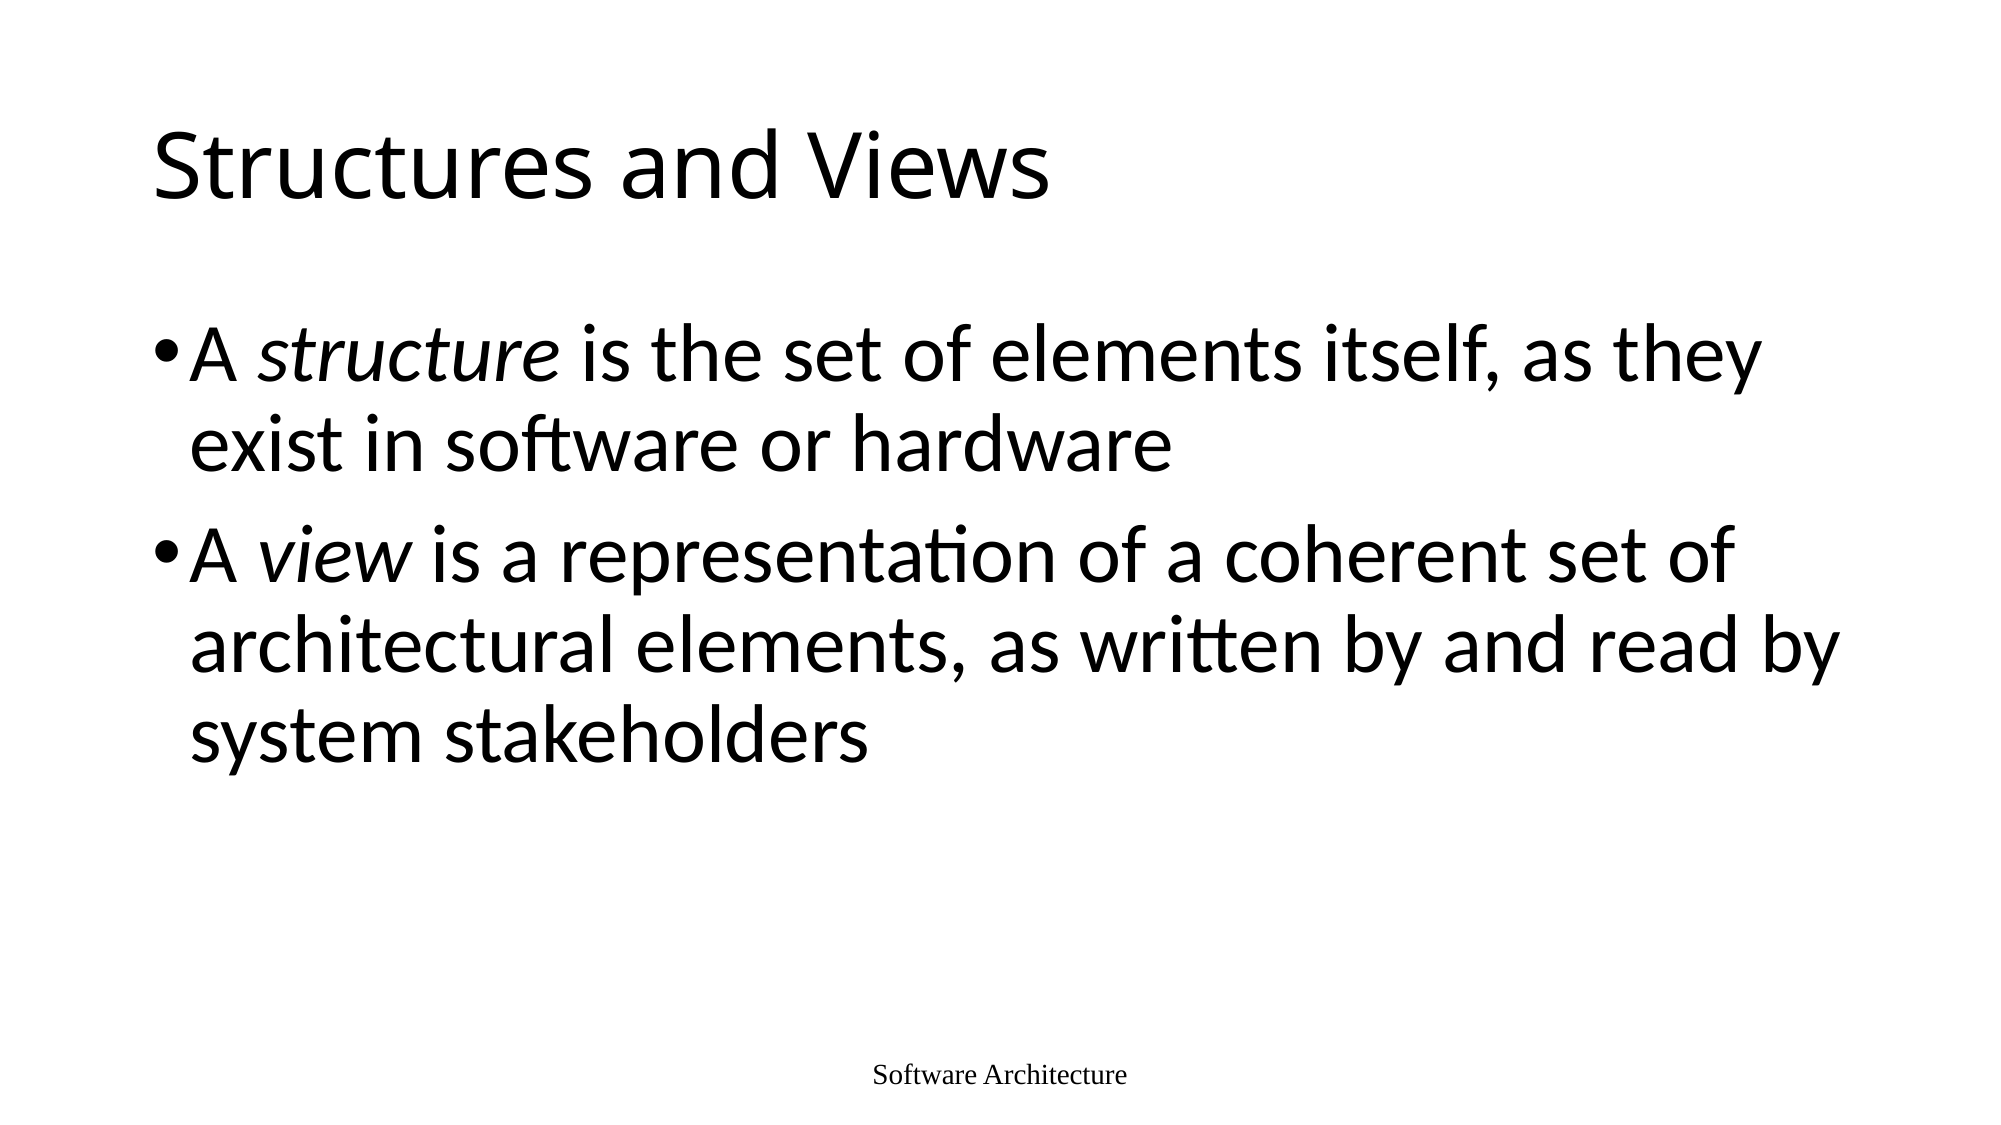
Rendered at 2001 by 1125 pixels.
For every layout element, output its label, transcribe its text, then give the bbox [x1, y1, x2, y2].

list A structure is the set of elements itself, as they exist in software or hardware A view is a representation of a coherent set of architectural elements, as written by and read by system stakeholders [137, 302, 1863, 1017]
footer Software Architecture [662, 1042, 1338, 1103]
title Structures and Views [137, 59, 1863, 278]
